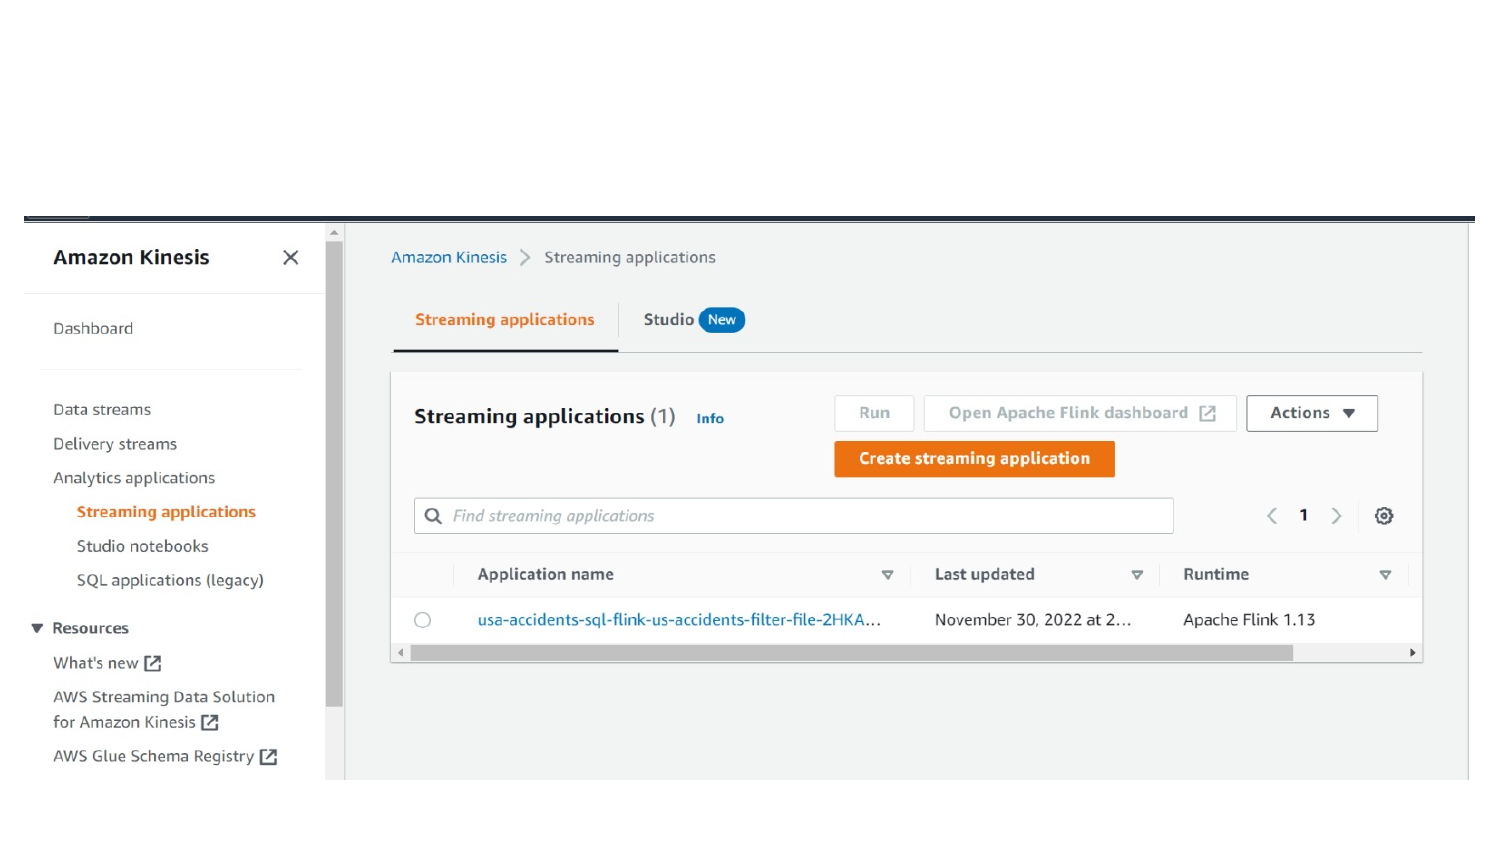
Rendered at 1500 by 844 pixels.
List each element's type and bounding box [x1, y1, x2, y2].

picture [24, 215, 1476, 780]
